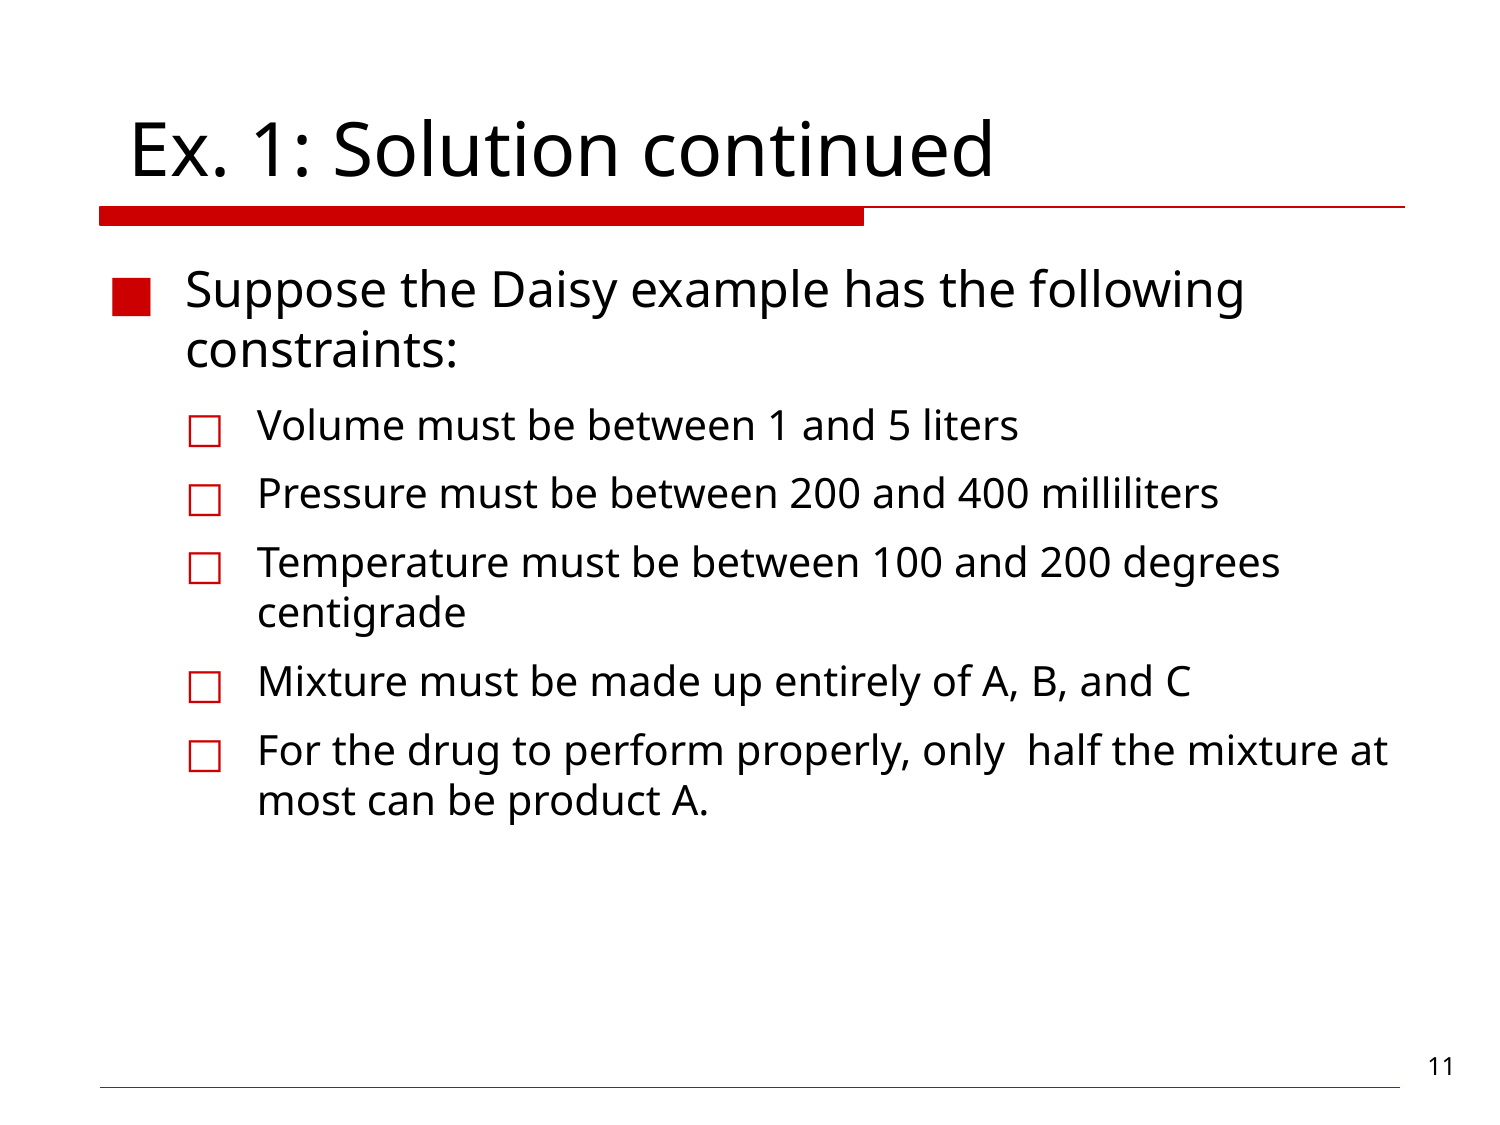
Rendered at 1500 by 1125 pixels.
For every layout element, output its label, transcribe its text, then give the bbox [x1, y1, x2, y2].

title Ex. 1: Solution continued [94, 37, 1407, 200]
list Suppose the Daisy example has the following constraints: Volume must be between 1 and 5 liters Pressure must be between 200 and 400 milliliters Temperature must be between 100 and 200 degrees centigrade Mixture must be made up entirely of A, B, and C For the drug to perform properly, only half the mixture at most can be product A. [92, 249, 1406, 1050]
